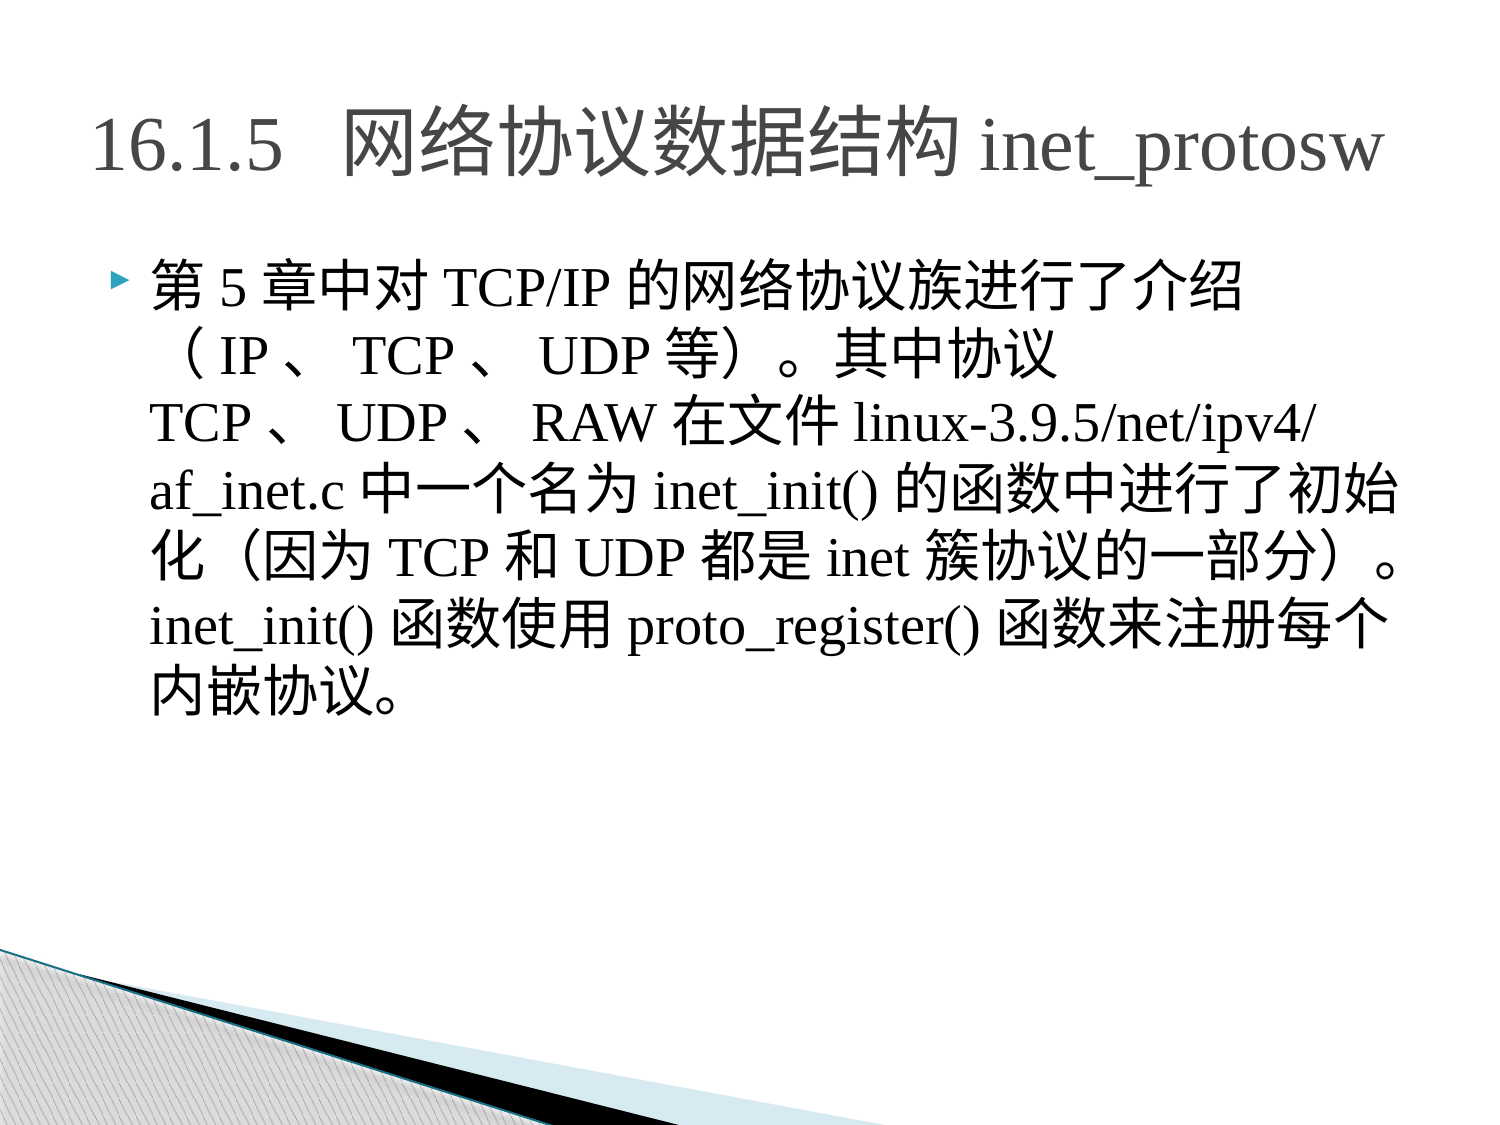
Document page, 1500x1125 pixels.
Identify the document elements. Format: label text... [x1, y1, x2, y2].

list 第5章中对TCP/IP的网络协议族进行了介绍（IP、TCP、UDP等）。其中协议TCP、UDP、RAW在文件linux-3.9.5/net/ipv4/af_inet.c中一个名为inet_init()的函数中进行了初始化（因为TCP和UDP都是inet簇协议的一部分）。inet_init()函数使用proto_register()函数来注册每个内嵌协议。 [75, 243, 1425, 986]
title 16.1.5 网络协议数据结构inet_protosw [75, 45, 1425, 233]
